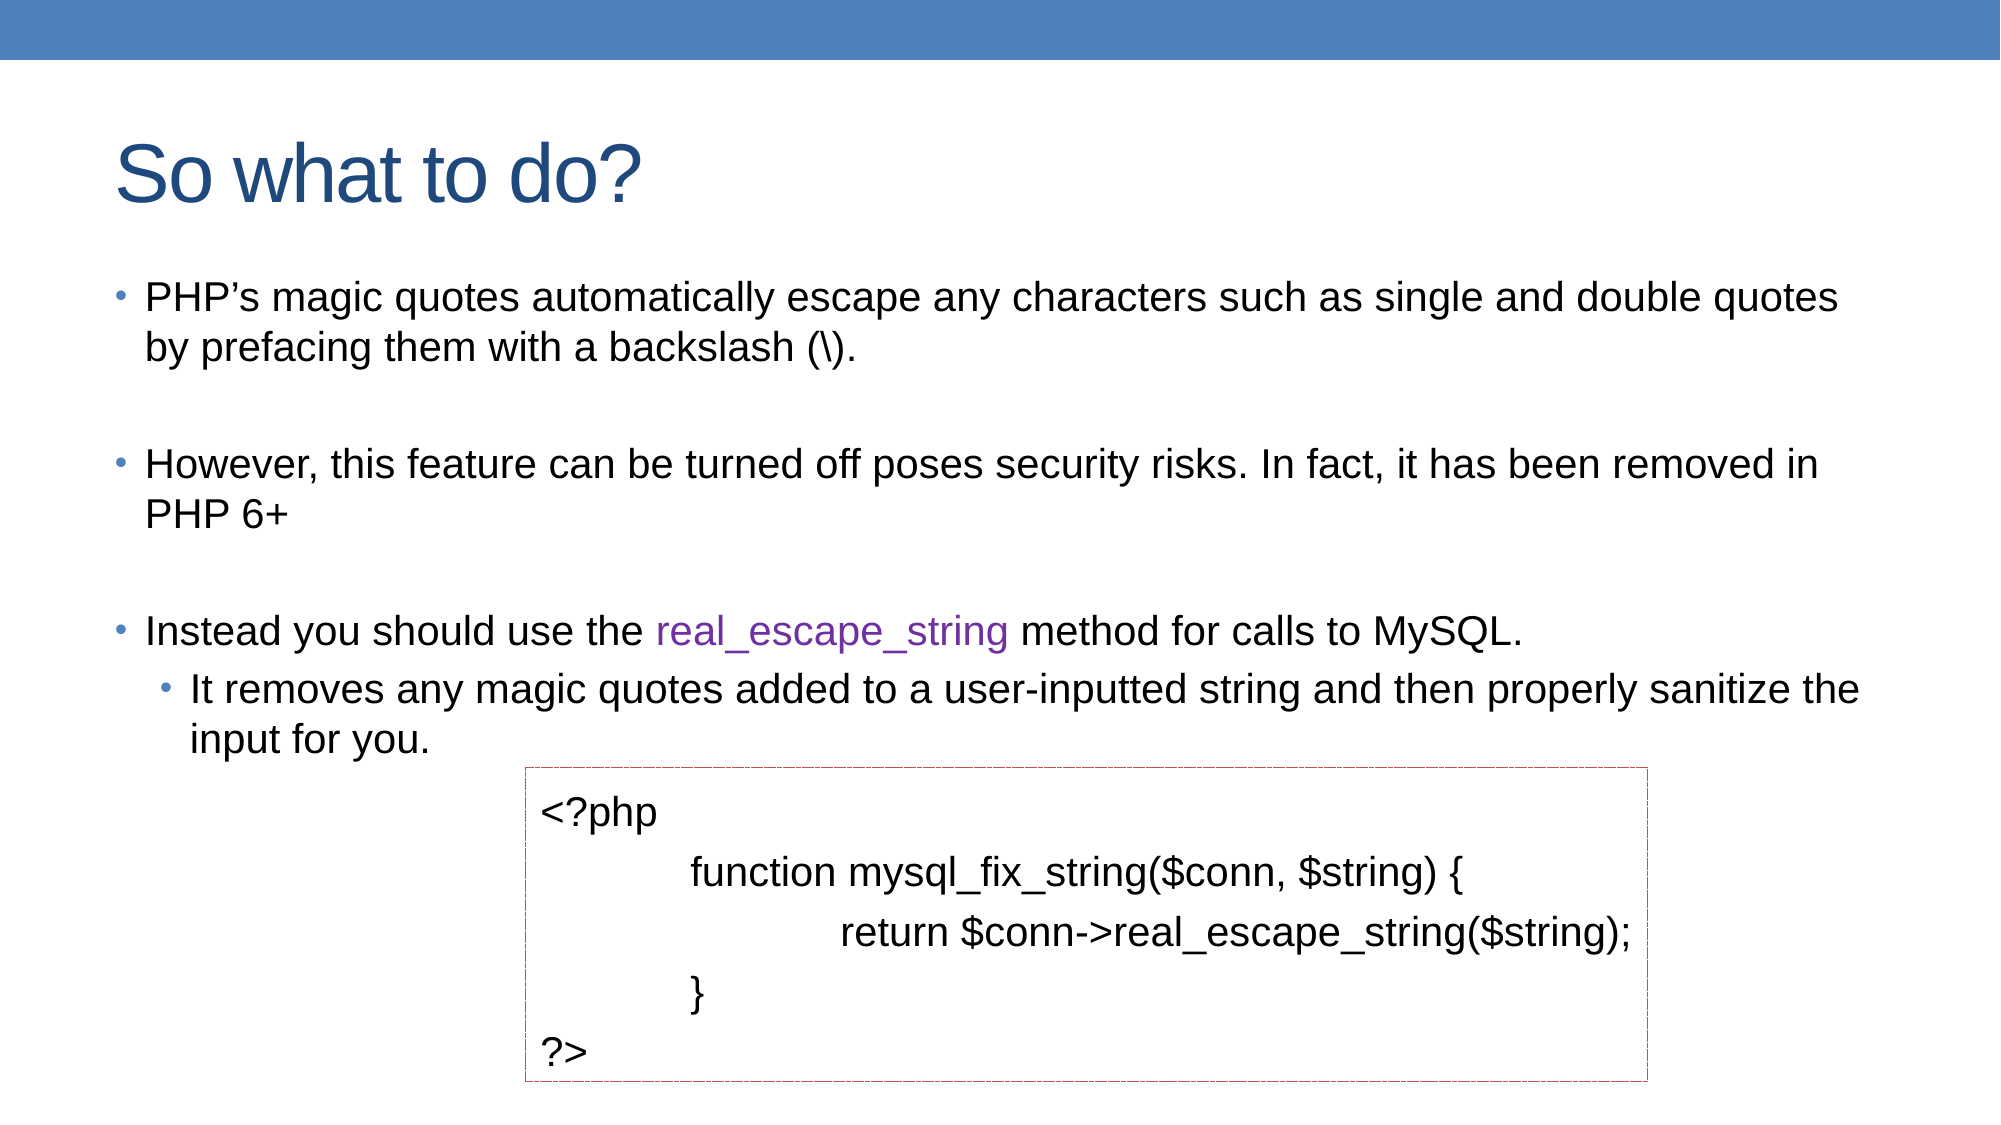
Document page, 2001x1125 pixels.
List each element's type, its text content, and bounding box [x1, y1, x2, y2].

title So what to do? [99, 87, 1900, 250]
list PHP’s magic quotes automatically escape any characters such as single and double quotes by prefacing them with a backslash (\). However, this feature can be turned off poses security risks. In fact, it has been removed in PHP 6+ Instead you should use the real_escape_string method for calls to MySQL. It removes any magic quotes added to a user-inputted string and then properly sanitize the input for you. [99, 262, 1900, 1063]
text_box <?php function mysql_fix_string($conn, $string) { return $conn->real_escape_string($string); } ?> [525, 767, 1648, 1082]
